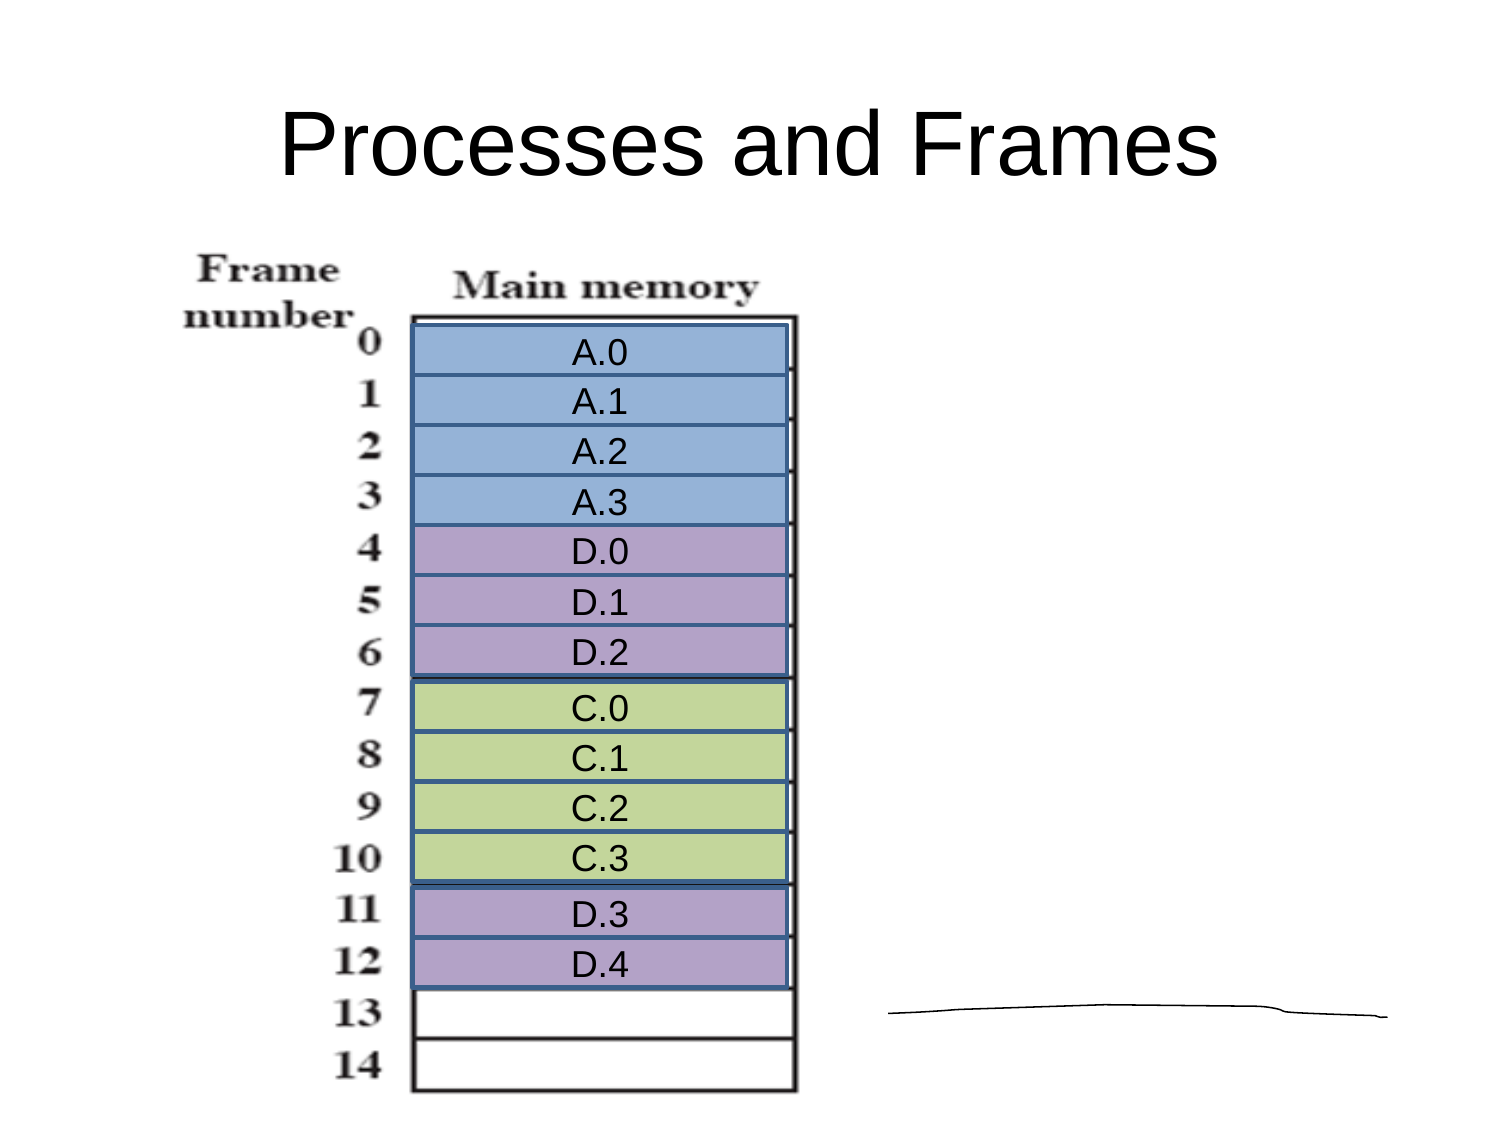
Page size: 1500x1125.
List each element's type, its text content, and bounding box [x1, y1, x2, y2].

title Processes and Frames [74, 44, 1426, 233]
picture [162, 237, 888, 1125]
